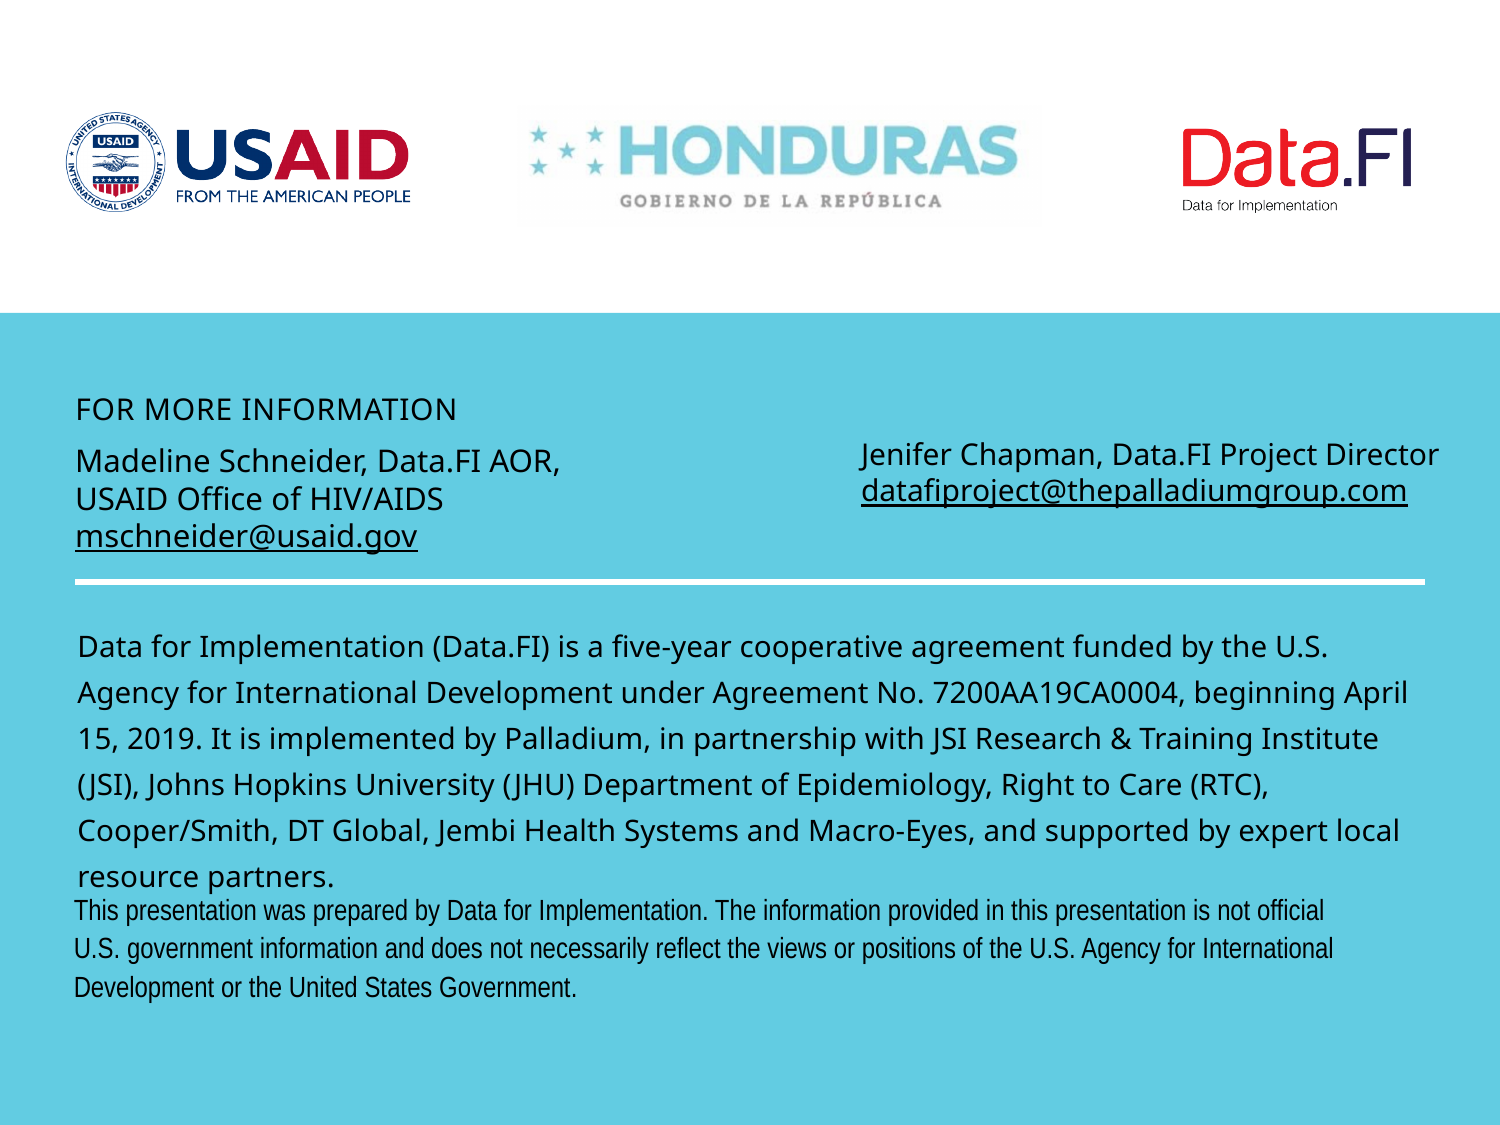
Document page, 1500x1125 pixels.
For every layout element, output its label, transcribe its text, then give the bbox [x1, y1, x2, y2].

text_box Data for Implementation (Data.FI) is a five-year cooperative agreement funded by the U.S. Agency for International Development under Agreement No. 7200AA19CA0004, beginning April 15, 2019. It is implemented by Palladium, in partnership with JSI Research & Training Institute (JSI), Johns Hopkins University (JHU) Department of Epidemiology, Right to Care (RTC), Cooper/Smith, DT Global, Jembi Health Systems and Macro-Eyes, and supported by expert local resource partners. [77, 616, 1427, 895]
picture [61, 79, 416, 252]
text_box Jenifer Chapman, Data.FI Project Director datafiproject@thepalladiumgroup.com [861, 435, 1447, 547]
text_box FOR MORE INFORMATION [75, 379, 692, 441]
text_box This presentation was prepared by Data for Implementation. The information provided in this presentation is not official U.S. government information and does not necessarily reflect the views or positions of the U.S. Agency for International Development or the United States Government. [73, 887, 1372, 1084]
picture [1183, 128, 1411, 213]
picture [517, 105, 1042, 227]
text_box Madeline Schneider, Data.FI AOR, USAID Office of HIV/AIDS mschneider@usaid.gov [75, 441, 844, 563]
